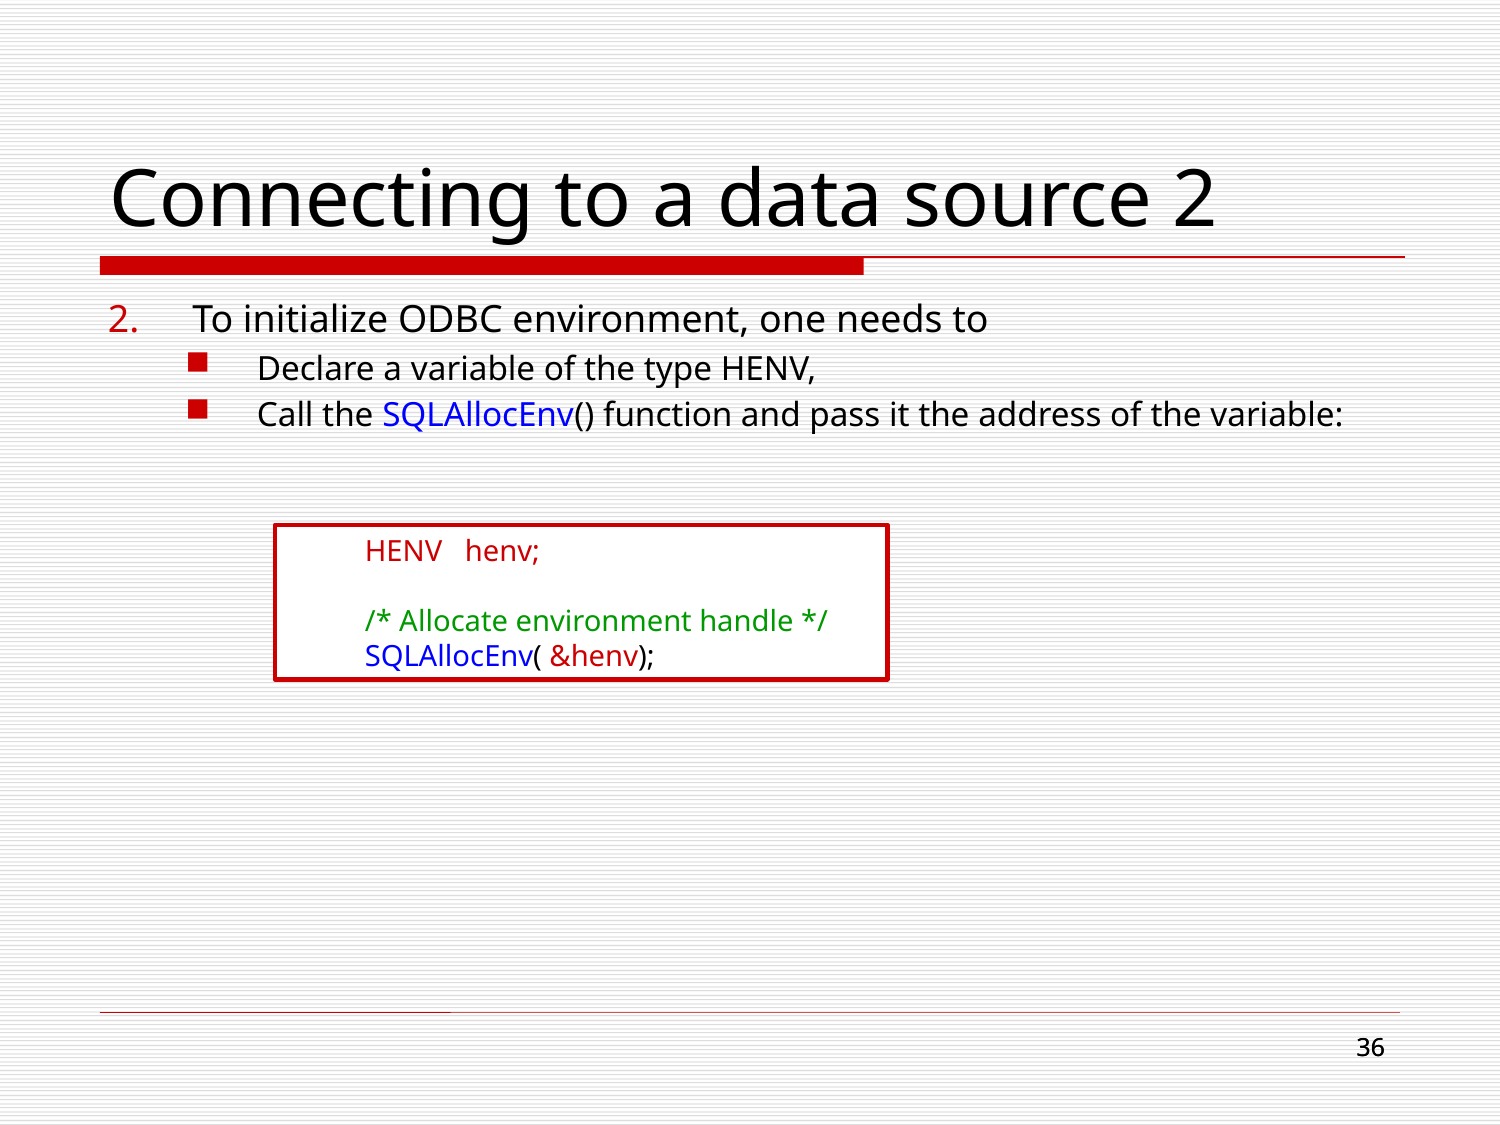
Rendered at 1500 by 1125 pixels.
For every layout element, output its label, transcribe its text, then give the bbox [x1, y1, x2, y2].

text_box 36 [1074, 1024, 1400, 1103]
picture [0, 0, 1500, 1125]
text_box HENV henv; /* Allocate environment handle */ SQLAllocEnv( &henv); [273, 523, 890, 682]
title Connecting to a data source 2 [93, 49, 1407, 250]
list To initialize ODBC environment, one needs to Declare a variable of the type HENV, Call the SQLAllocEnv() function and pass it the address of the variable: [92, 287, 1406, 988]
